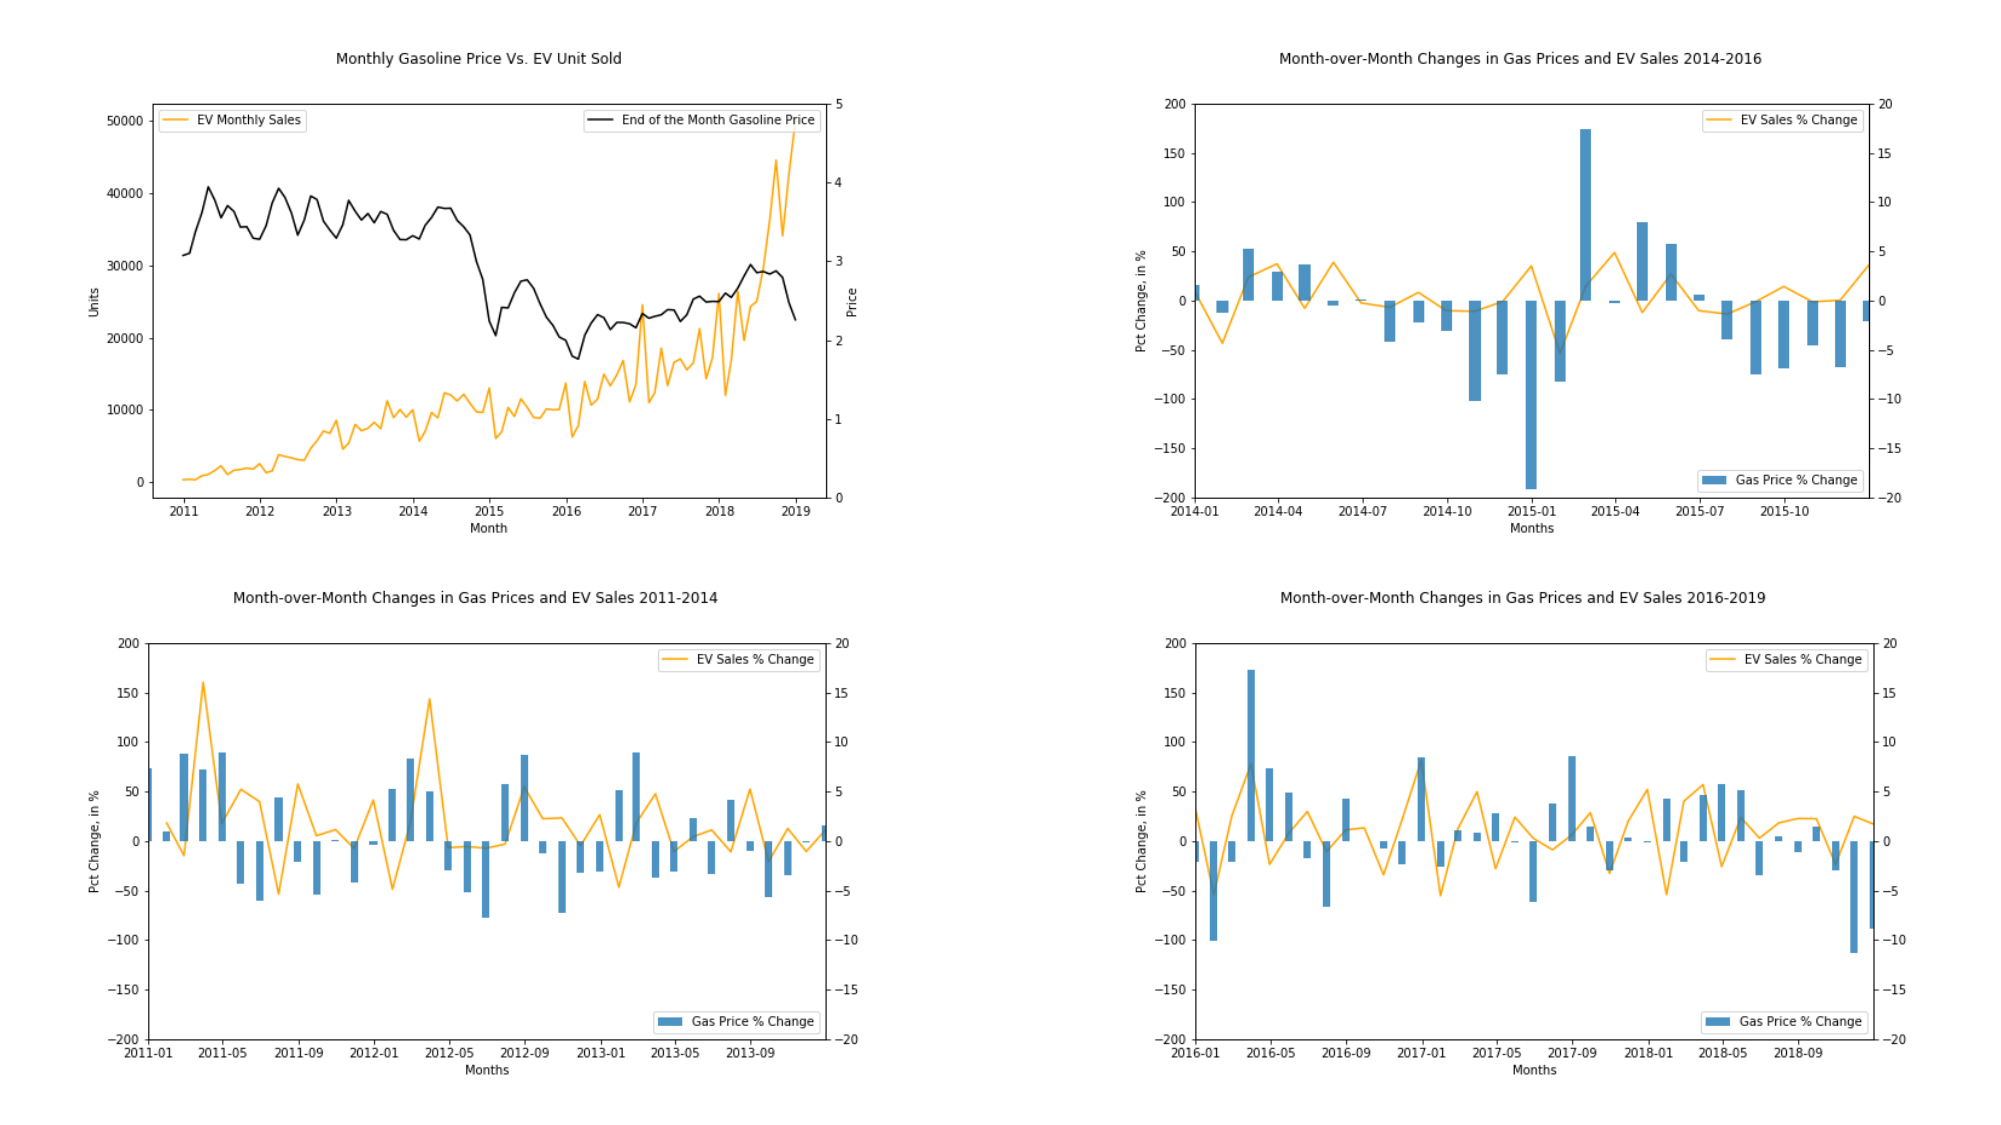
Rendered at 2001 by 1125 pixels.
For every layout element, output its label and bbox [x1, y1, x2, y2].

picture [39, 580, 913, 1105]
list [44, 41, 913, 563]
picture [1086, 580, 1961, 1105]
picture [1086, 41, 1956, 563]
